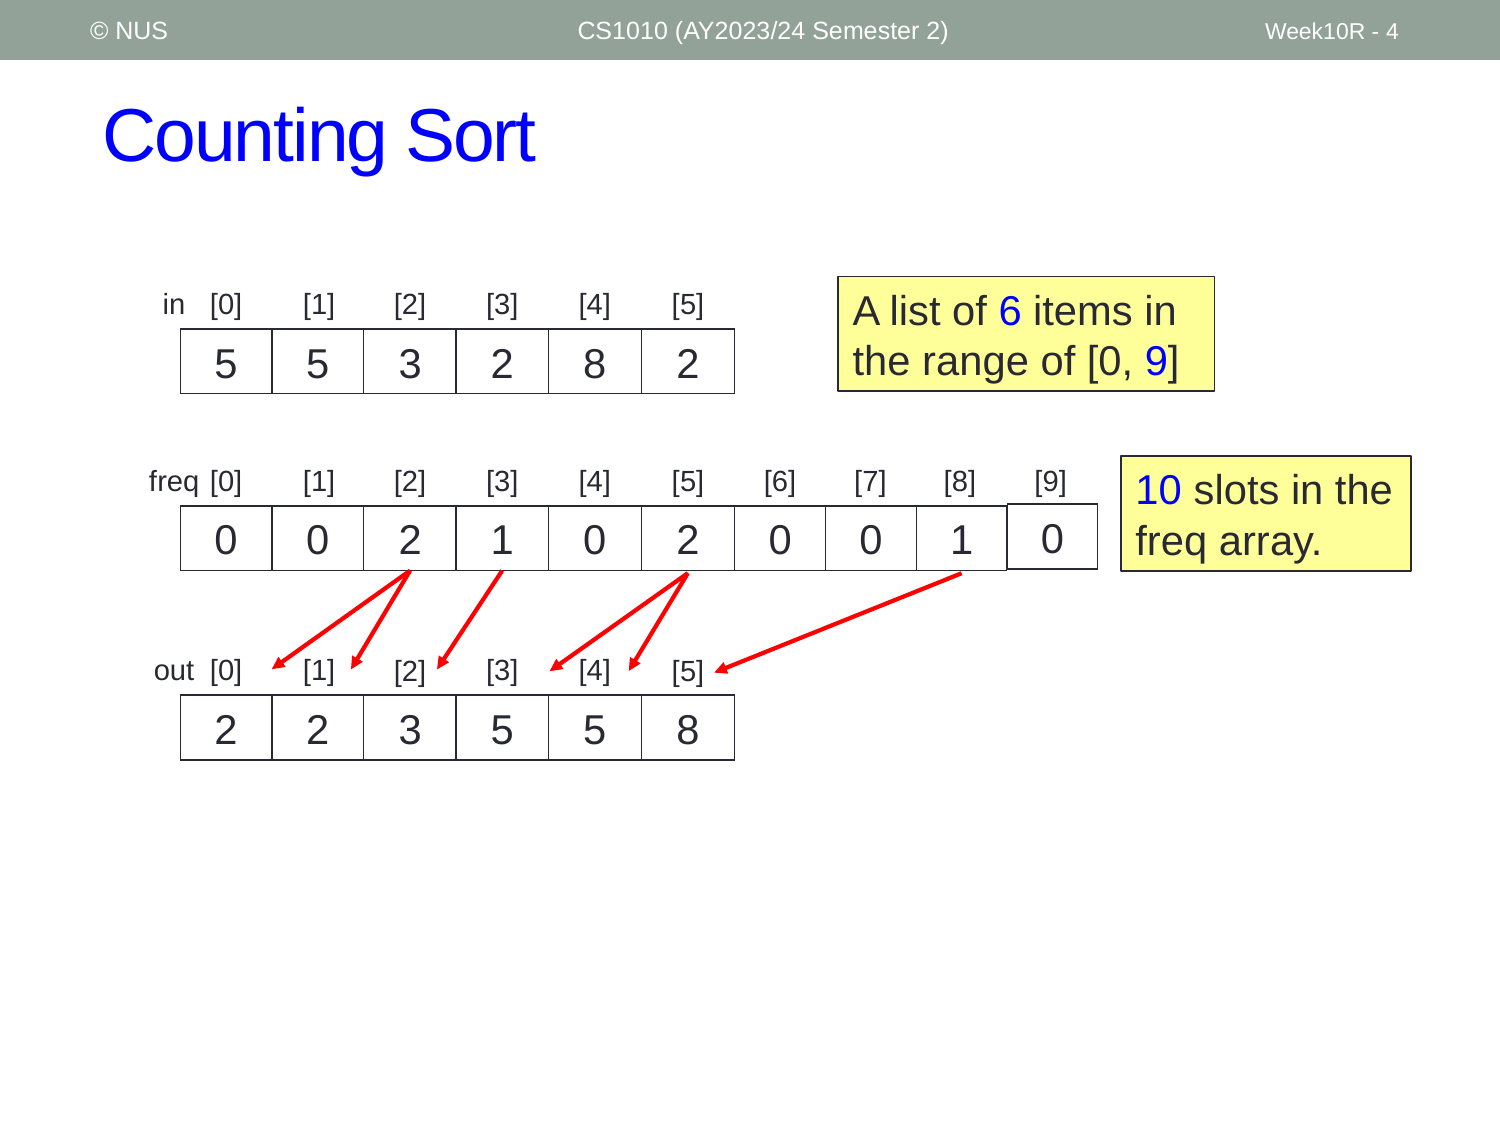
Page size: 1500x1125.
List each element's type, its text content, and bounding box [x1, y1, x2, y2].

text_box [549, 572, 627, 672]
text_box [117, 454, 1007, 572]
text_box [9] [1012, 454, 1096, 505]
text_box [117, 277, 735, 395]
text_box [628, 572, 689, 672]
title Counting Sort [87, 62, 1463, 200]
slide_number © NUS [75, 3, 550, 57]
slide_number Week10R - 4 [1250, 3, 1425, 57]
text_box 0 [1015, 504, 1098, 569]
text_box 10 slots in the freq array. [1119, 454, 1413, 573]
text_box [271, 571, 349, 670]
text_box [117, 643, 735, 761]
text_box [436, 571, 503, 670]
text_box A list of 6 items in the range of [0, 9] [836, 274, 1216, 393]
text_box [350, 571, 411, 670]
footer CS1010 (AY2023/24 Semester 2) [562, 3, 1238, 57]
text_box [714, 572, 962, 673]
